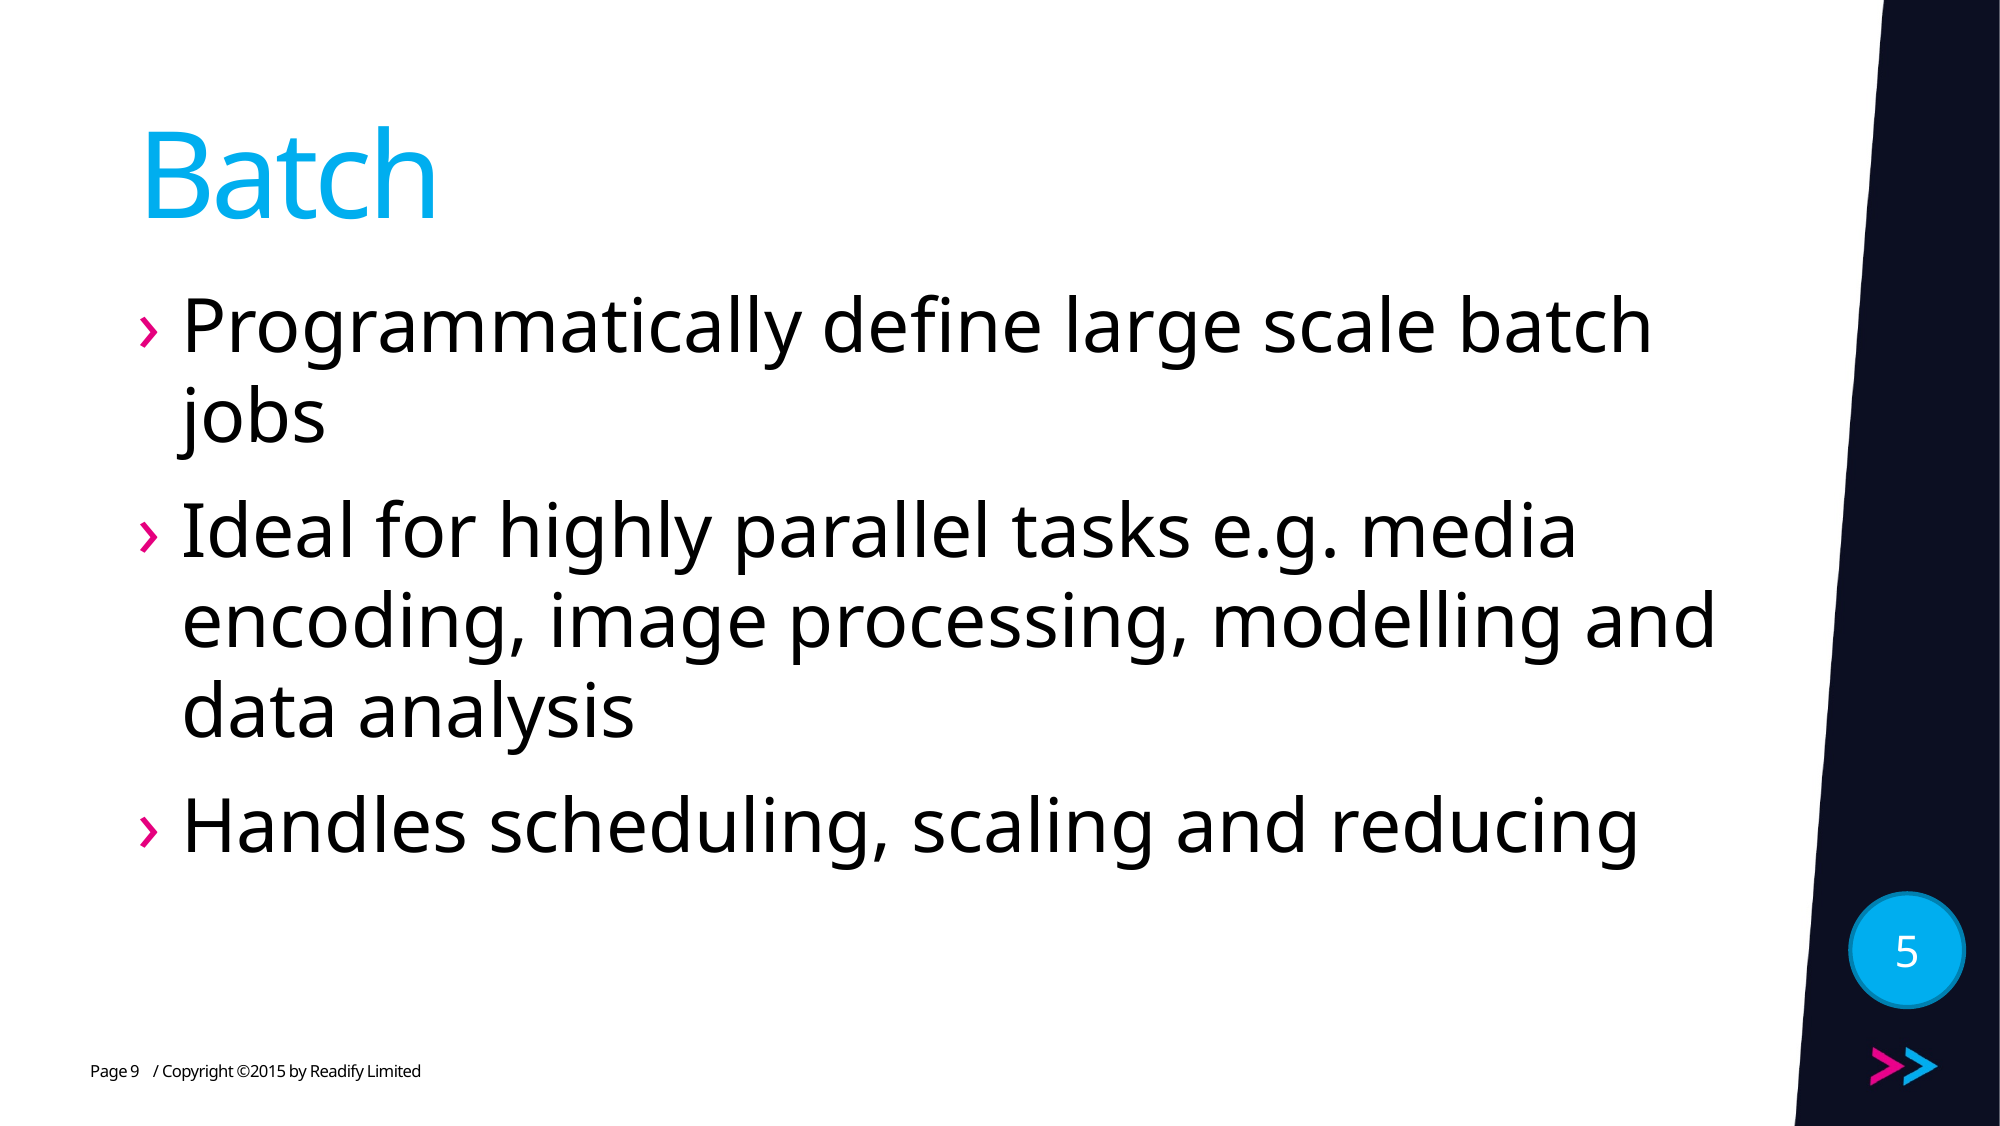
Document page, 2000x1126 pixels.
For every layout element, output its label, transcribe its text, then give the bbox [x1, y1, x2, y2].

list Programmatically define large scale batch jobs Ideal for highly parallel tasks e.g. media encoding, image processing, modelling and data analysis Handles scheduling, scaling and reducing [137, 277, 1786, 1021]
title Batch [137, 54, 1786, 243]
picture [0, 0, 2000, 1126]
footer / Copyright ©2015 by Readify Limited [166, 1061, 1504, 1113]
text_box 5 [1848, 891, 1967, 1010]
slide_number 9 [130, 1061, 166, 1113]
